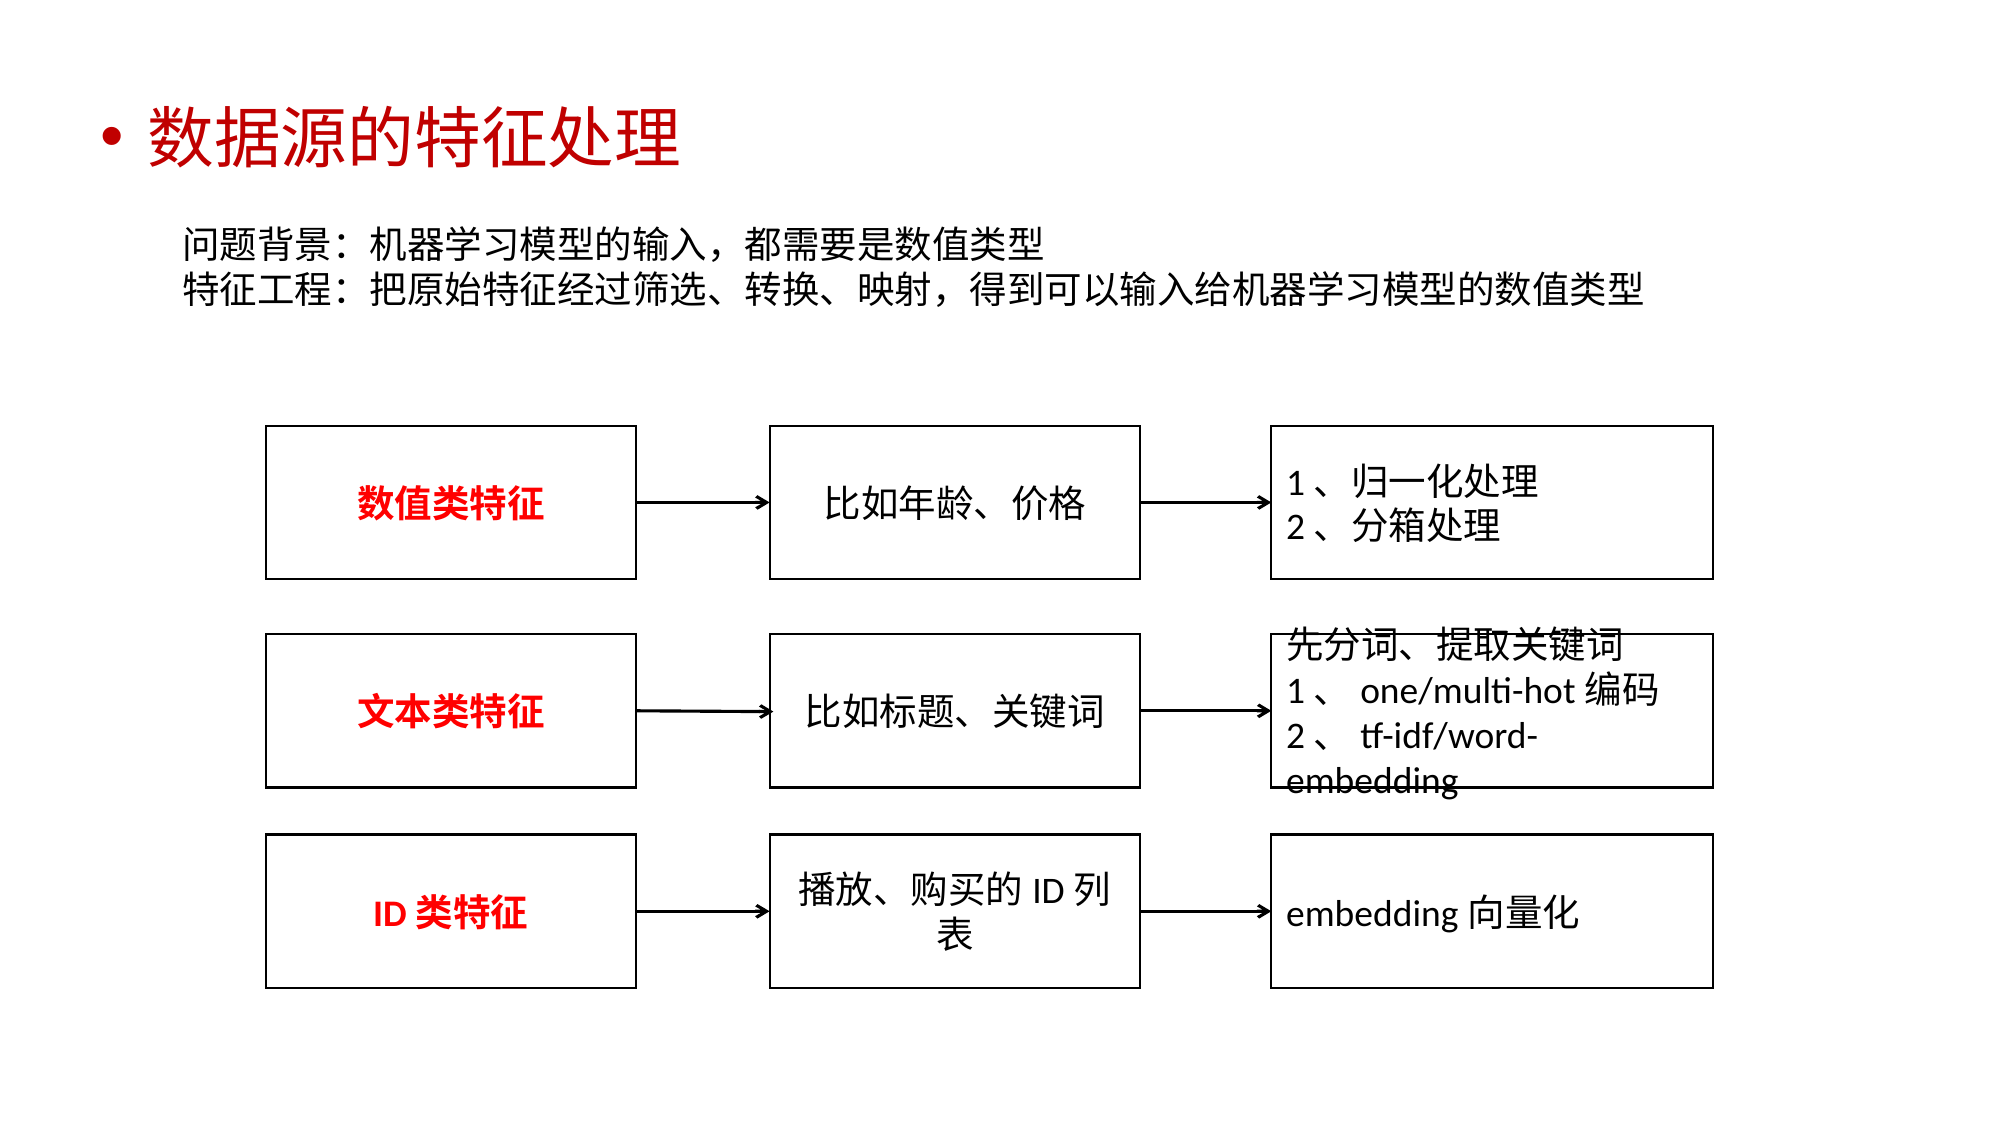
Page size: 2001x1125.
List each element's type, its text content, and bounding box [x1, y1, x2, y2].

text_box 比如标题、关键词 [769, 633, 1141, 789]
text_box 1、归一化处理 2、分箱处理 [1270, 425, 1714, 580]
text_box 文本类特征 [265, 633, 637, 789]
text_box ID类特征 [265, 833, 637, 989]
text_box 数据源的特征处理 [85, 48, 697, 183]
text_box 先分词、提取关键词 1、one/multi-hot编码 2、tf-idf/word-embedding [1270, 633, 1714, 789]
text_box 播放、购买的ID列表 [769, 833, 1141, 989]
text_box embedding向量化 [1270, 833, 1714, 989]
text_box 数值类特征 [265, 425, 637, 580]
text_box 比如年龄、价格 [769, 425, 1141, 580]
text_box 问题背景：机器学习模型的输入，都需要是数值类型 特征工程：把原始特征经过筛选、转换、映射，得到可以输入给机器学习模型的数值类型 [167, 213, 1660, 318]
